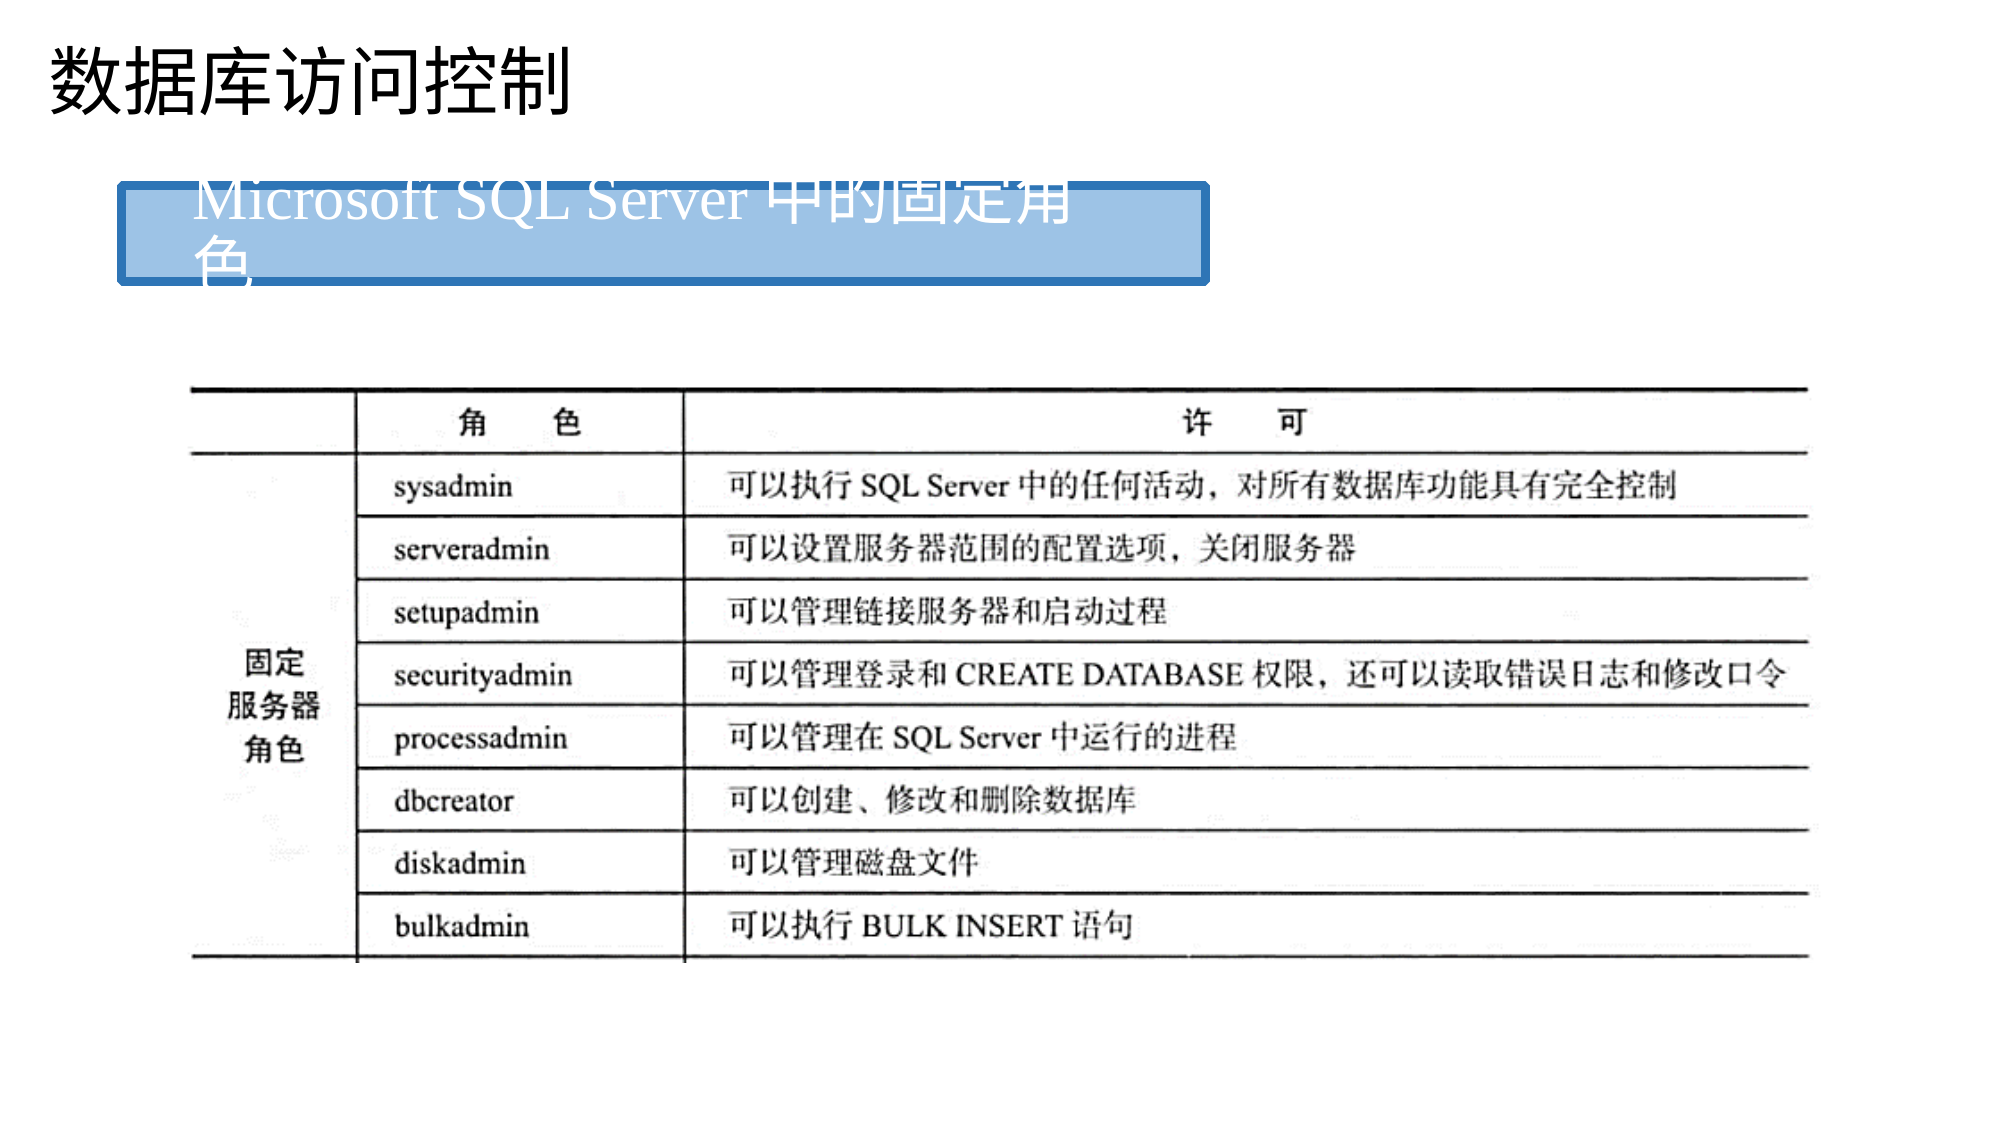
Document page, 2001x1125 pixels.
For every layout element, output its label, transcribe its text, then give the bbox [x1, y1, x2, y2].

text_box 数据库访问控制 [31, 0, 1147, 160]
text_box Microsoft SQL Server中的固定角色 [121, 185, 1206, 282]
picture [165, 379, 1835, 963]
